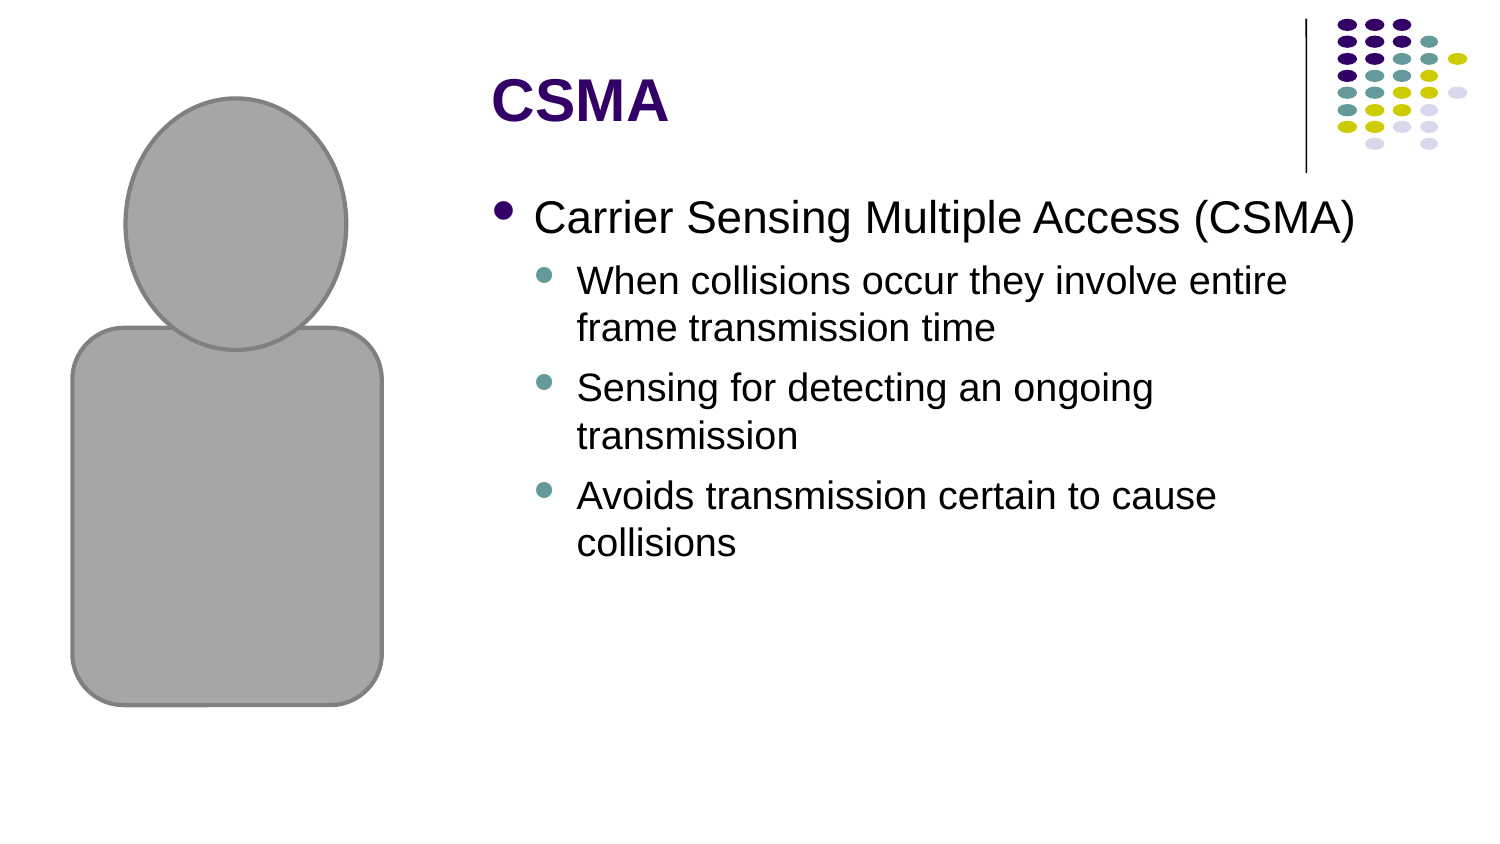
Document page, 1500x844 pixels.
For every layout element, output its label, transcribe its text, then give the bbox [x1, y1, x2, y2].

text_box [72, 98, 382, 706]
list Carrier Sensing Multiple Access (CSMA) When collisions occur they involve entire frame transmission time Sensing for detecting an ongoing transmission Avoids transmission certain to cause collisions [476, 179, 1380, 469]
title CSMA [476, 15, 1313, 141]
